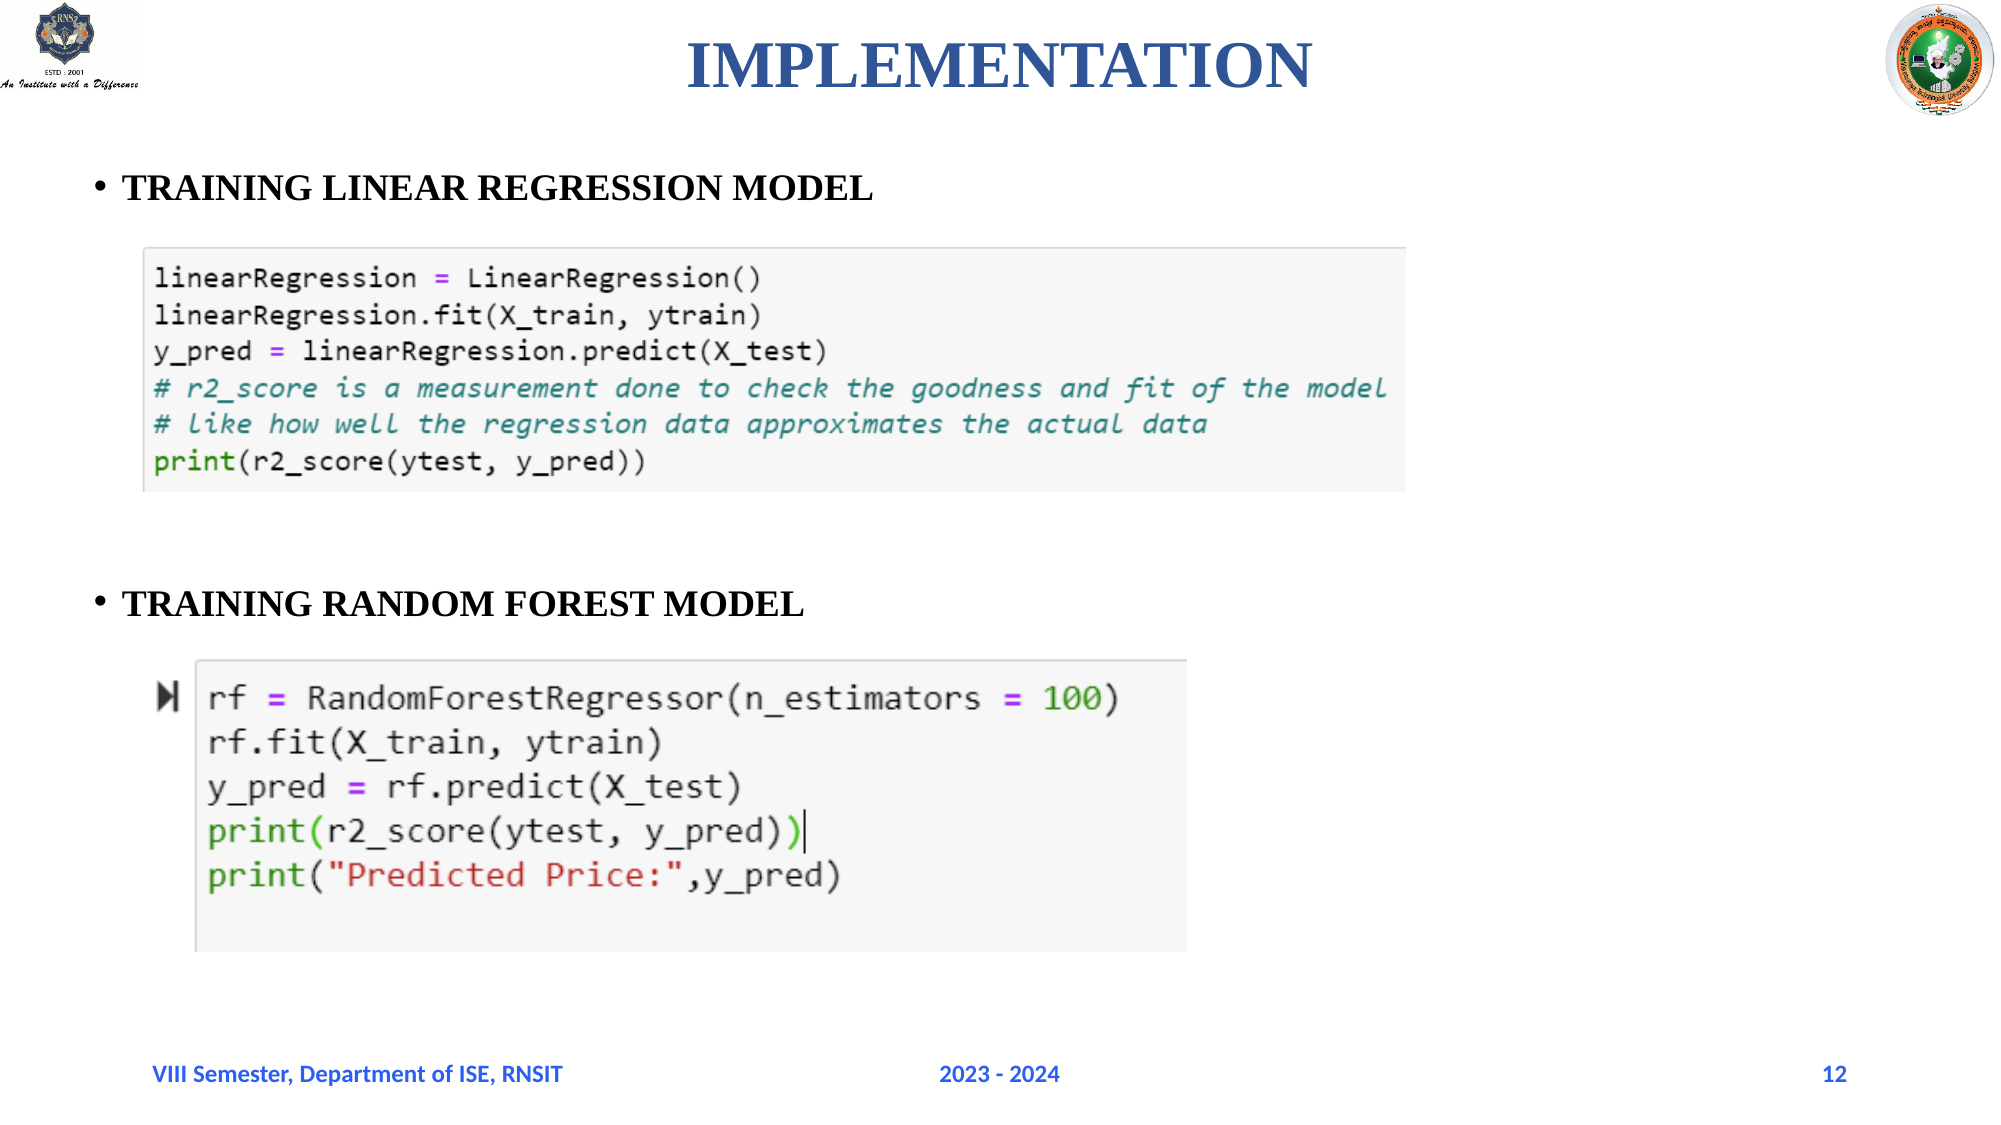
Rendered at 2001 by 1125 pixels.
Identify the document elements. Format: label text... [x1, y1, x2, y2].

picture [136, 243, 1406, 492]
footer 2023 - 2024 [662, 1042, 1338, 1103]
slide_number 12 [1412, 1042, 1863, 1103]
title IMPLEMENTATION [137, 22, 1863, 132]
text_box TRAINING LINEAR REGRESSION MODEL TRAINING RANDOM FOREST MODEL [78, 132, 1922, 982]
picture [0, 0, 138, 90]
picture [136, 656, 1187, 952]
picture [1882, 2, 1997, 117]
slide_number VIII Semester, Department of ISE, RNSIT [137, 1042, 662, 1103]
